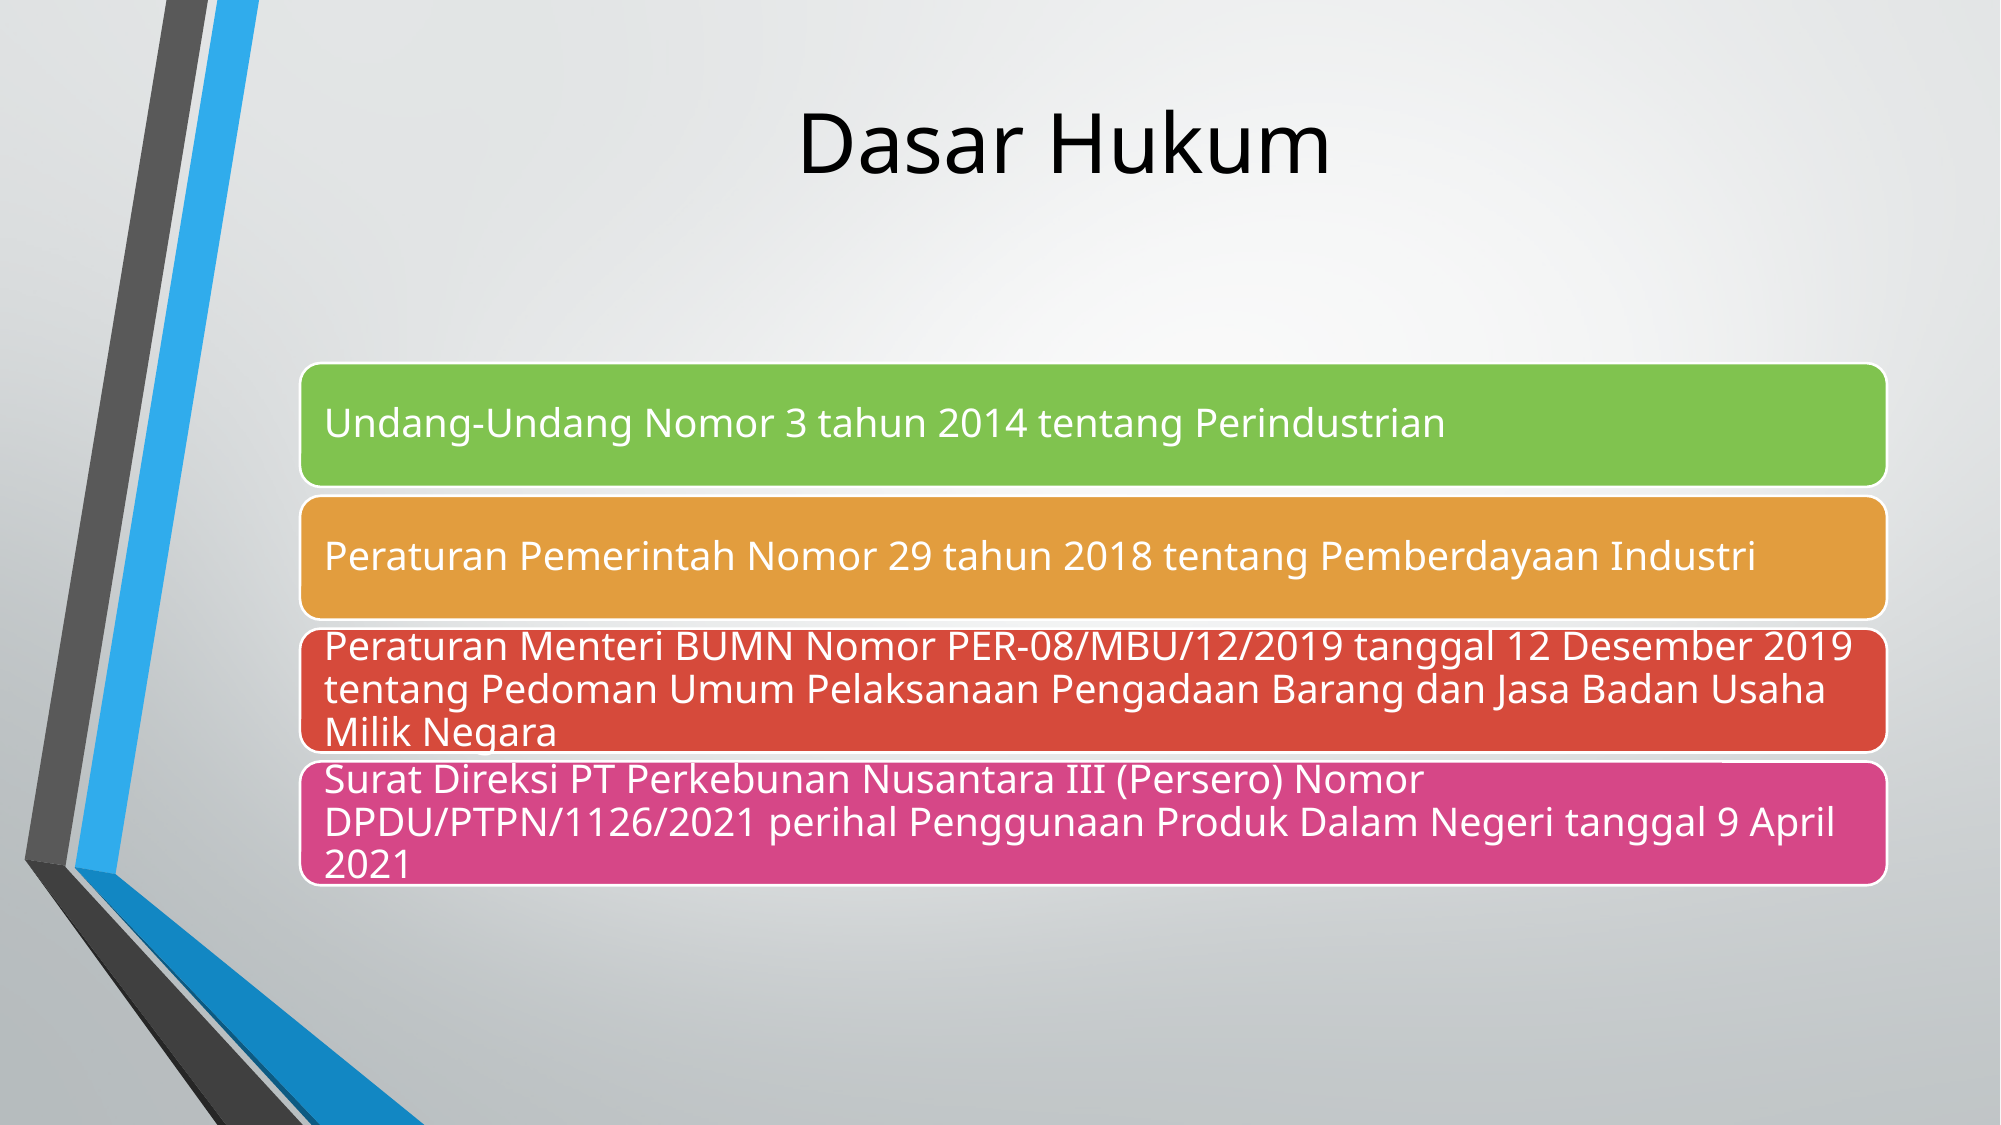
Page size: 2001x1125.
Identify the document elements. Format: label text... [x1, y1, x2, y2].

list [299, 297, 1888, 951]
title Dasar Hukum [243, 0, 1887, 284]
